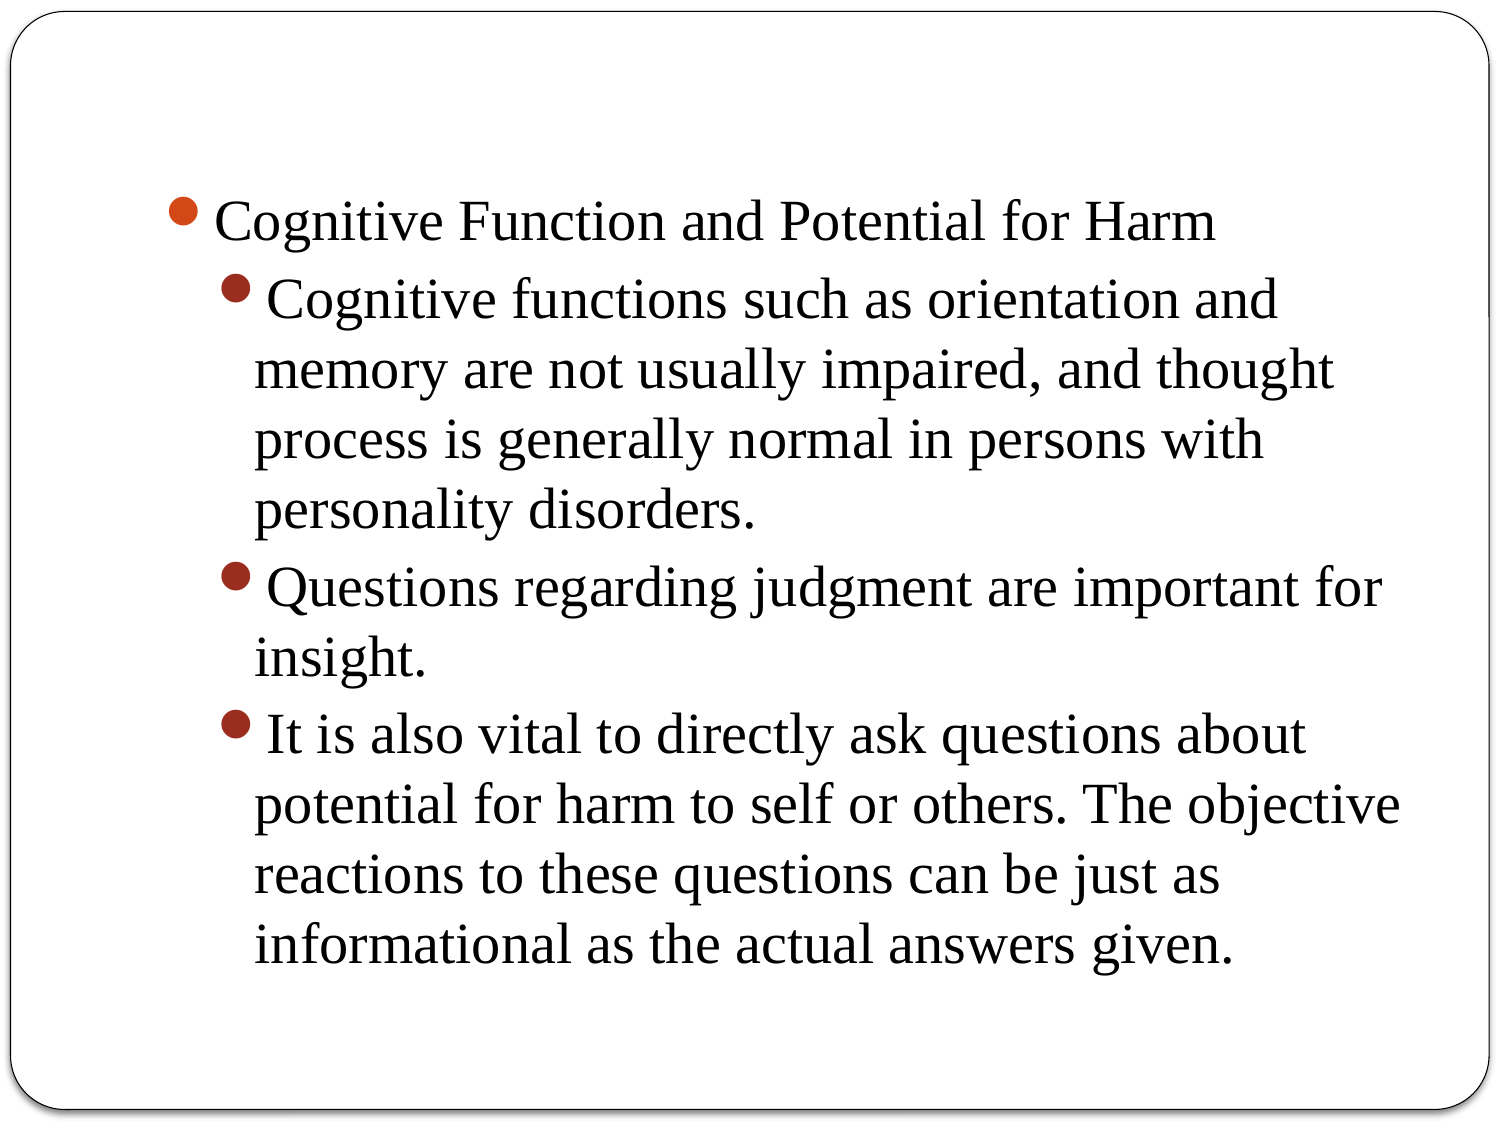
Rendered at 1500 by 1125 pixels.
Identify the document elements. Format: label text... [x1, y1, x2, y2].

list Cognitive Function and Potential for Harm Cognitive functions such as orientation and memory are not usually impaired, and thought process is generally normal in persons with personality disorders. Questions regarding judgment are important for insight. It is also vital to directly ask questions about potential for harm to self or others. The objective reactions to these questions can be just as informational as the actual answers given. [150, 174, 1425, 988]
